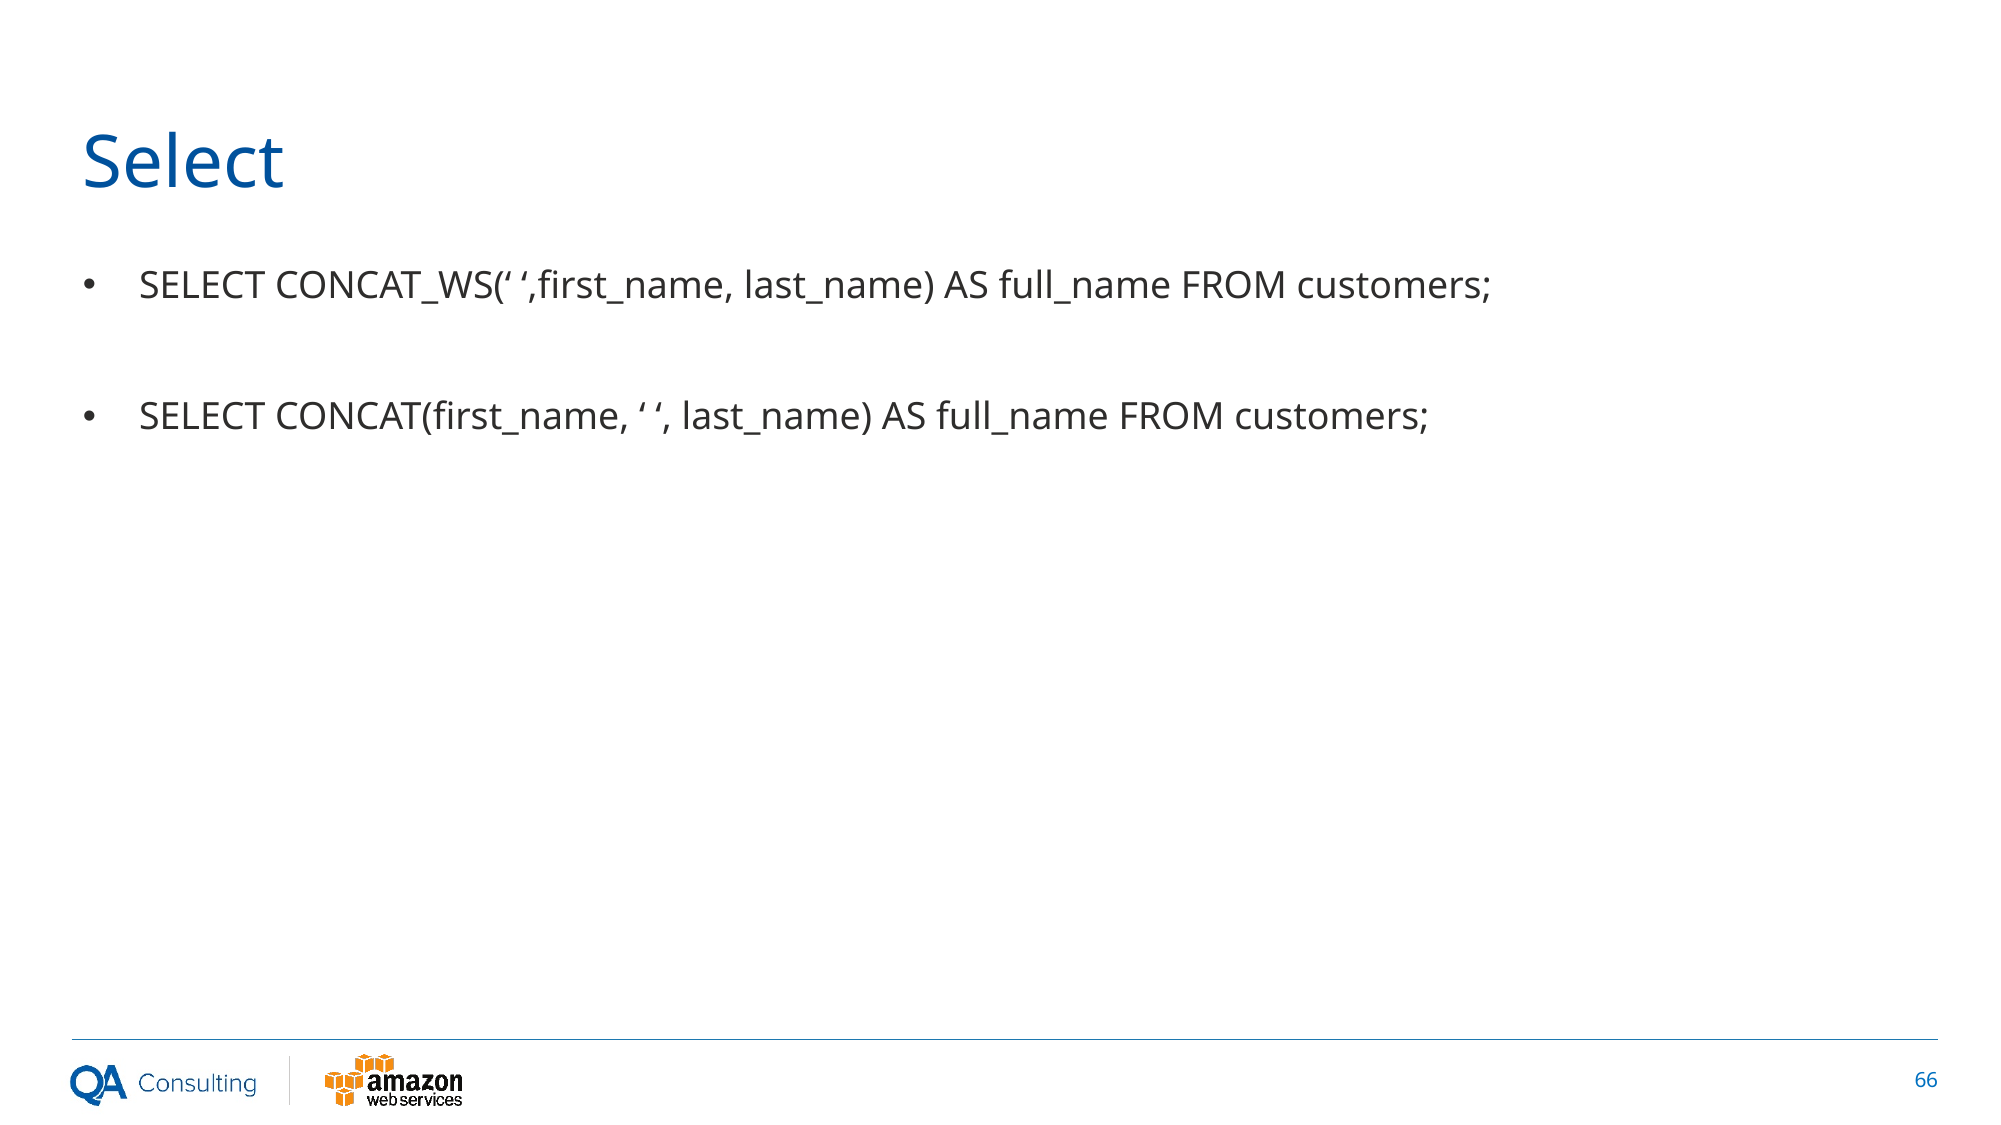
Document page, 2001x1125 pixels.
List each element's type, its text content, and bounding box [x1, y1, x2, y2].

list SELECT CONCAT_WS(‘ ‘,first_name, last_name) AS full_name FROM customers; SELECT CONCAT(first_name, ‘ ‘, last_name) AS full_name FROM customers; [67, 253, 1939, 1000]
picture [48, 1047, 277, 1121]
picture [325, 1054, 462, 1106]
title Select [67, 106, 1565, 210]
